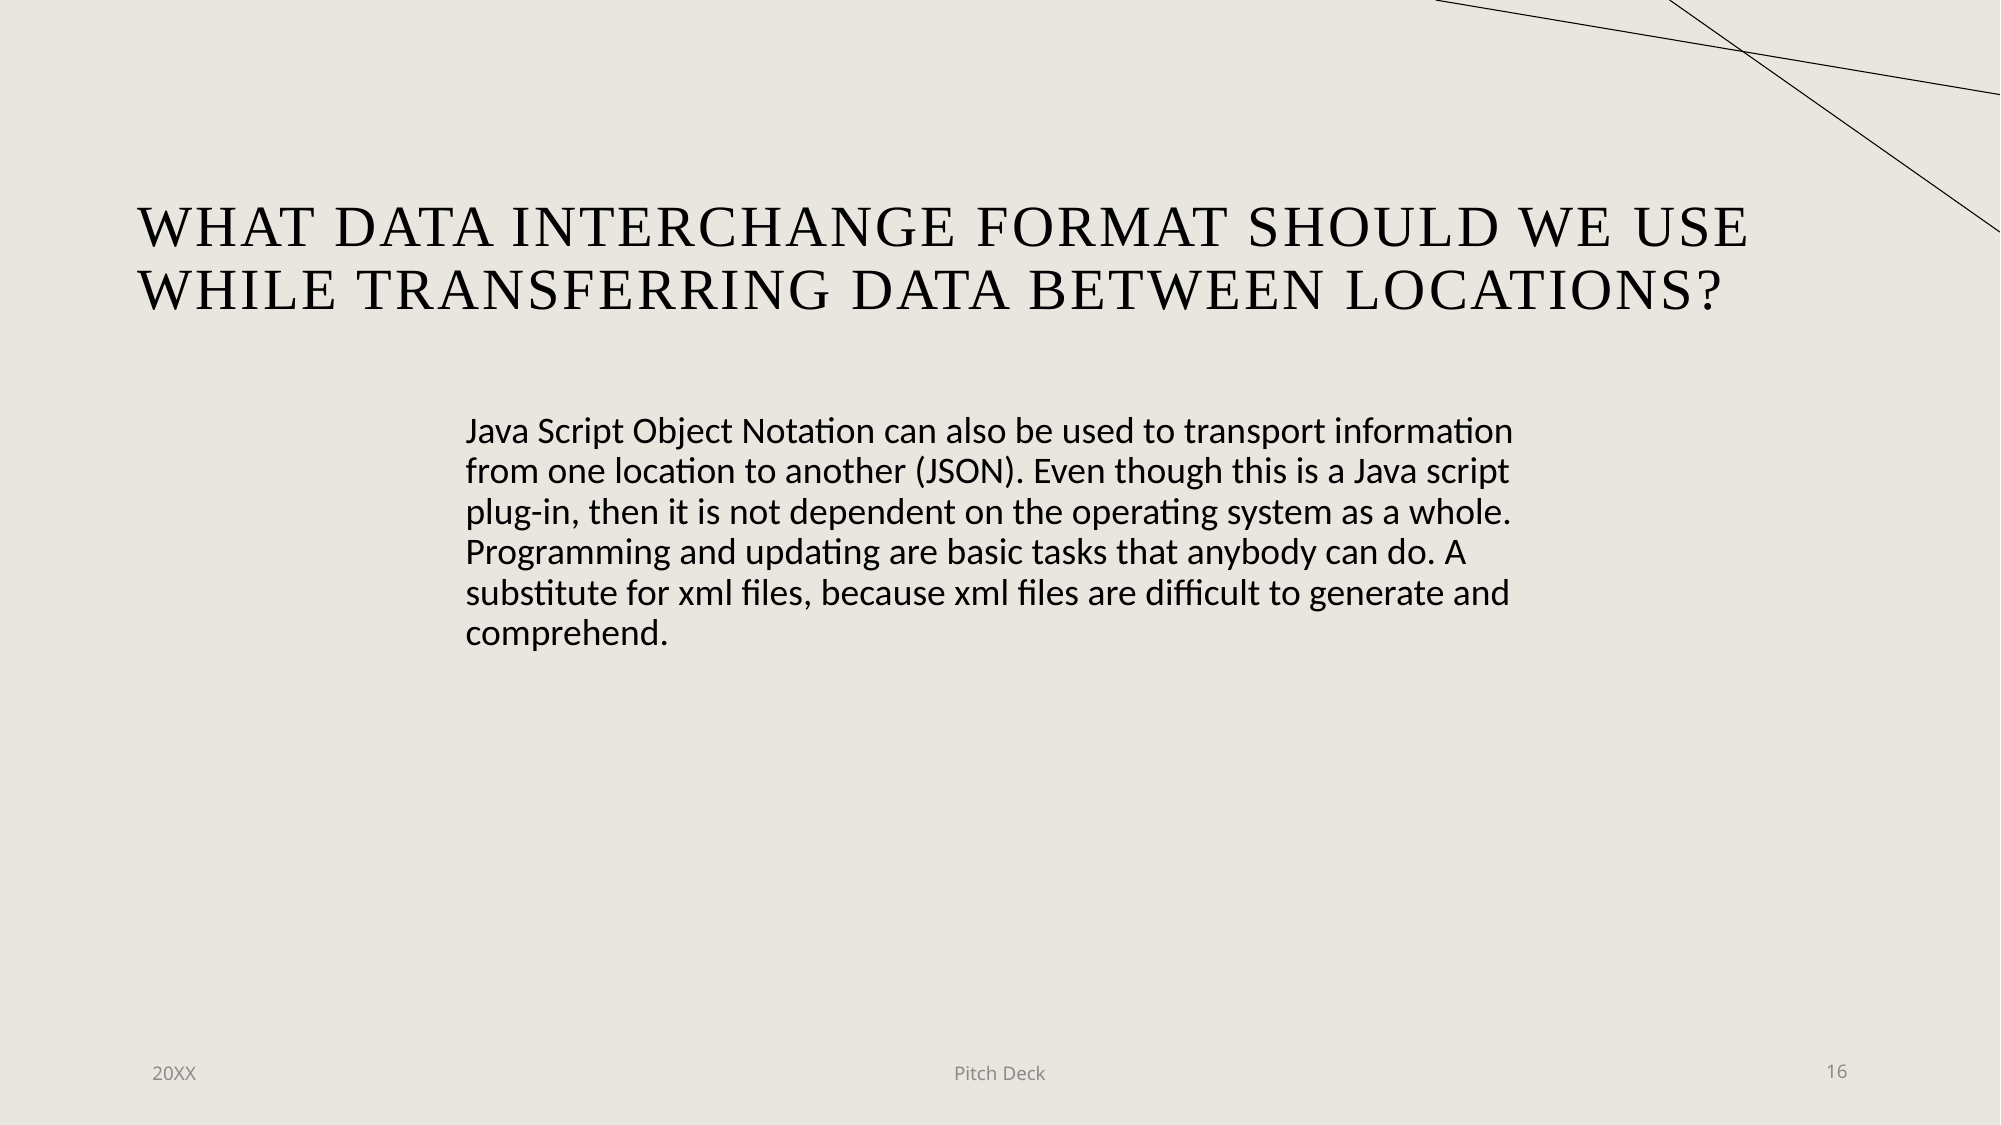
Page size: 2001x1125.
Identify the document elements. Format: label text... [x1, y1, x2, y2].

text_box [1435, 0, 2000, 95]
slide_number 20XX [137, 1042, 588, 1103]
slide_number 16 [1412, 1042, 1863, 1103]
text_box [1669, 95, 2000, 233]
footer Pitch Deck [662, 1042, 1338, 1103]
title What data interchange format should we use while transferring data between locations? [137, 185, 1863, 404]
list Java Script Object Notation can also be used to transport information from one location to another (JSON). Even though this is a Java script plug-in, then it is not dependent on the operating system as a whole. Programming and updating are basic tasks that anybody can do. A substitute for xml files, because xml files are difficult to generate and comprehend. [450, 403, 1585, 712]
